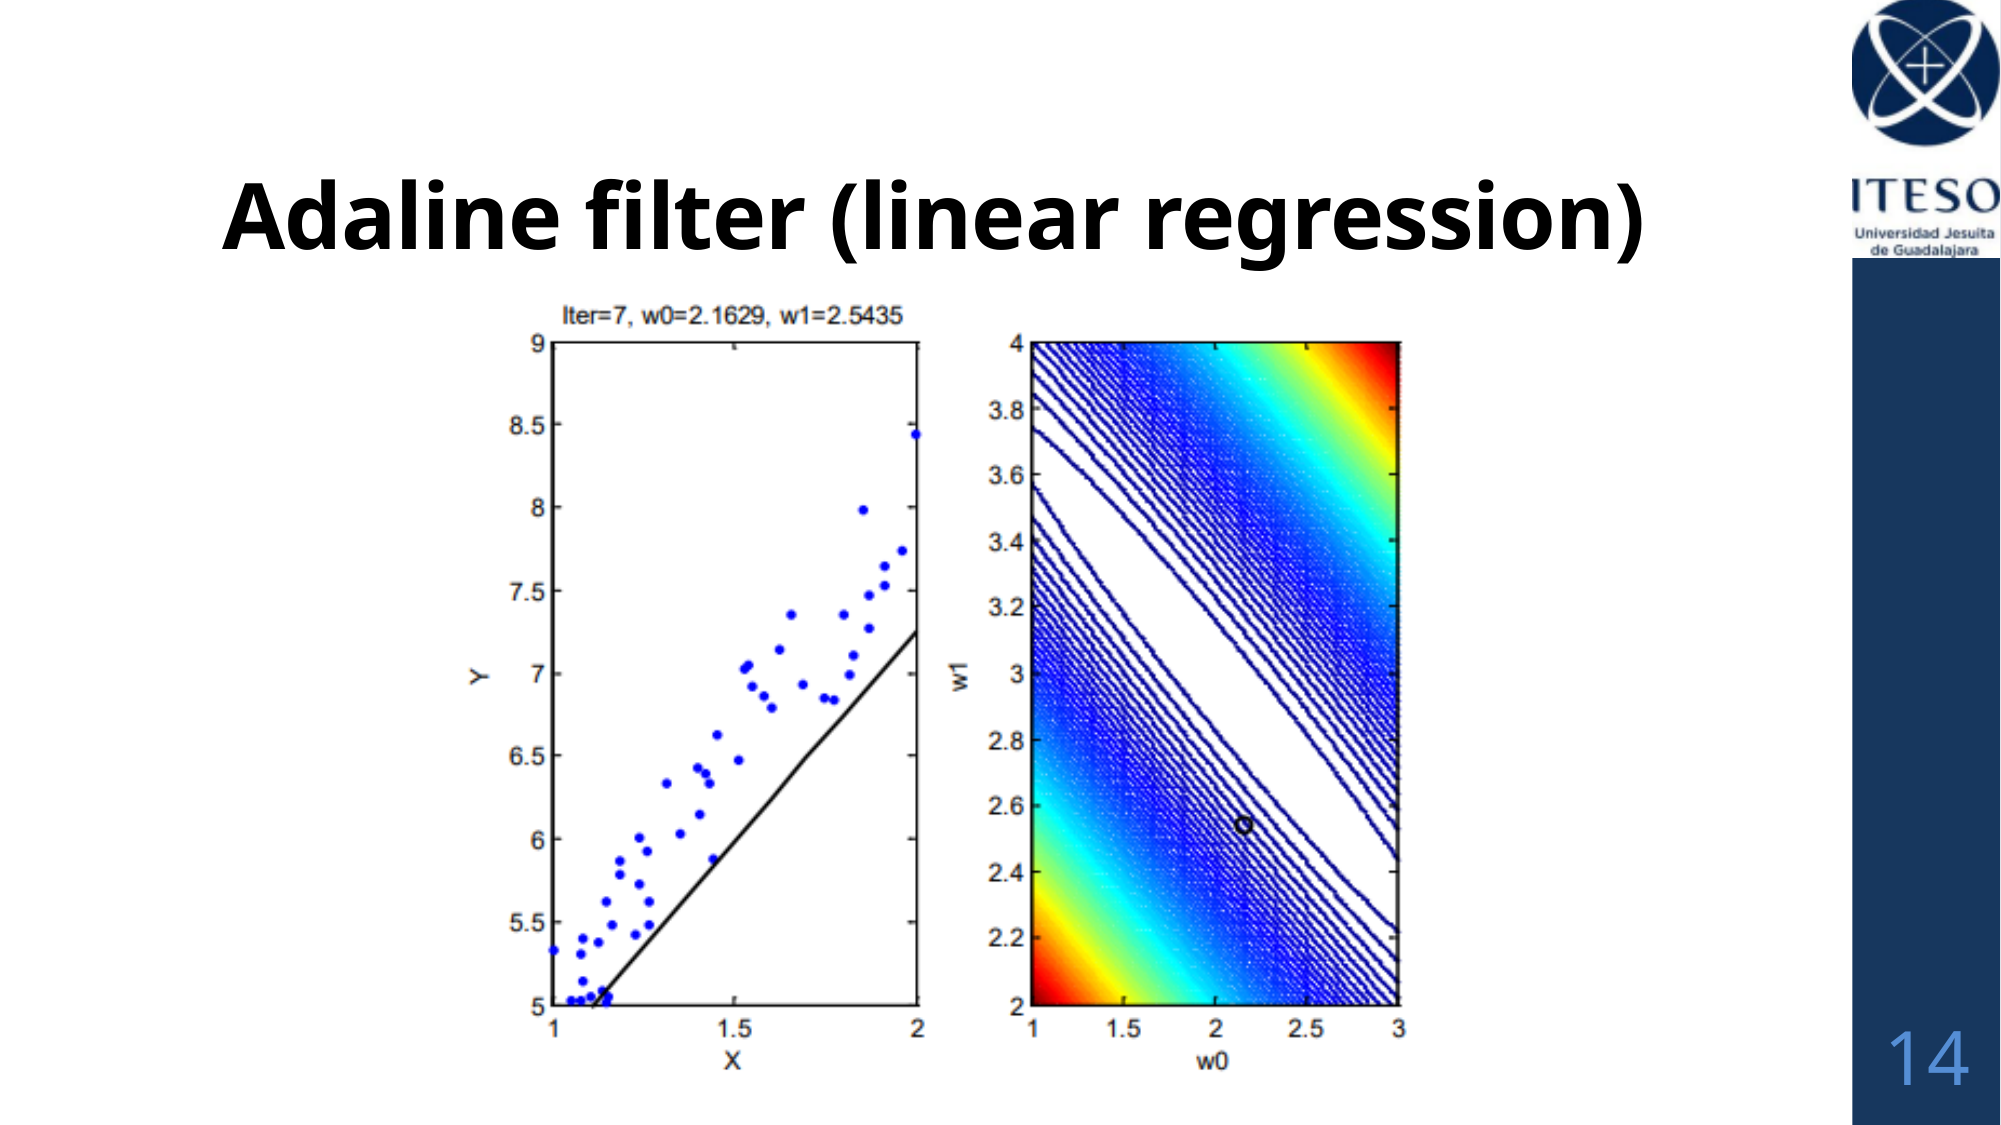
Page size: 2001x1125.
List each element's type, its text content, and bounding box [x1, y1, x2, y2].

picture [1852, 0, 2000, 258]
title Adaline filter (linear regression) [206, 60, 1797, 278]
slide_number 14 [1852, 1012, 2000, 1110]
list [458, 277, 1409, 1097]
